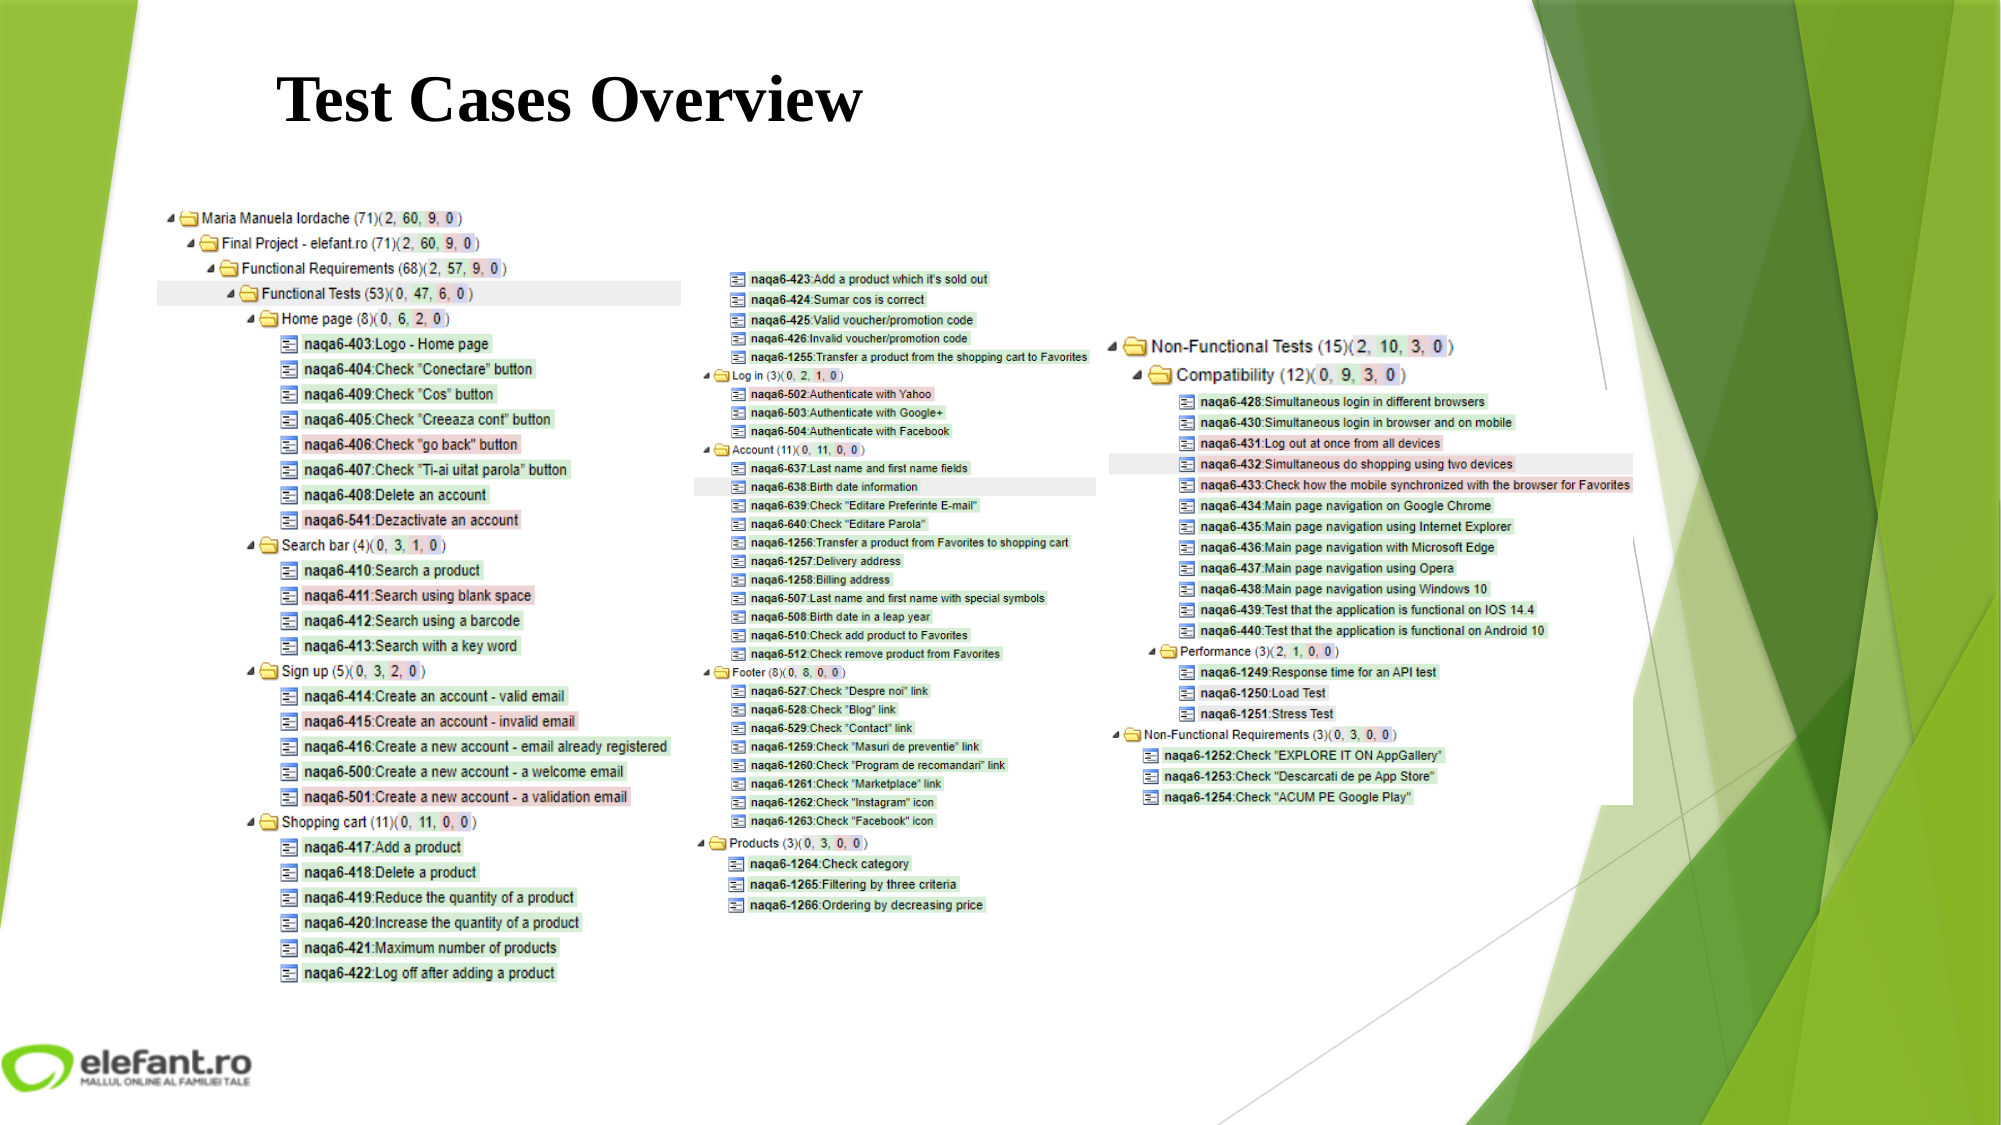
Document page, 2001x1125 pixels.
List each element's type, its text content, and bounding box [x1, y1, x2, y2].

picture [694, 271, 1633, 832]
picture [694, 834, 1000, 914]
picture [0, 1028, 261, 1100]
text_box Test Cases Overview [111, 23, 1522, 143]
picture [157, 211, 682, 985]
